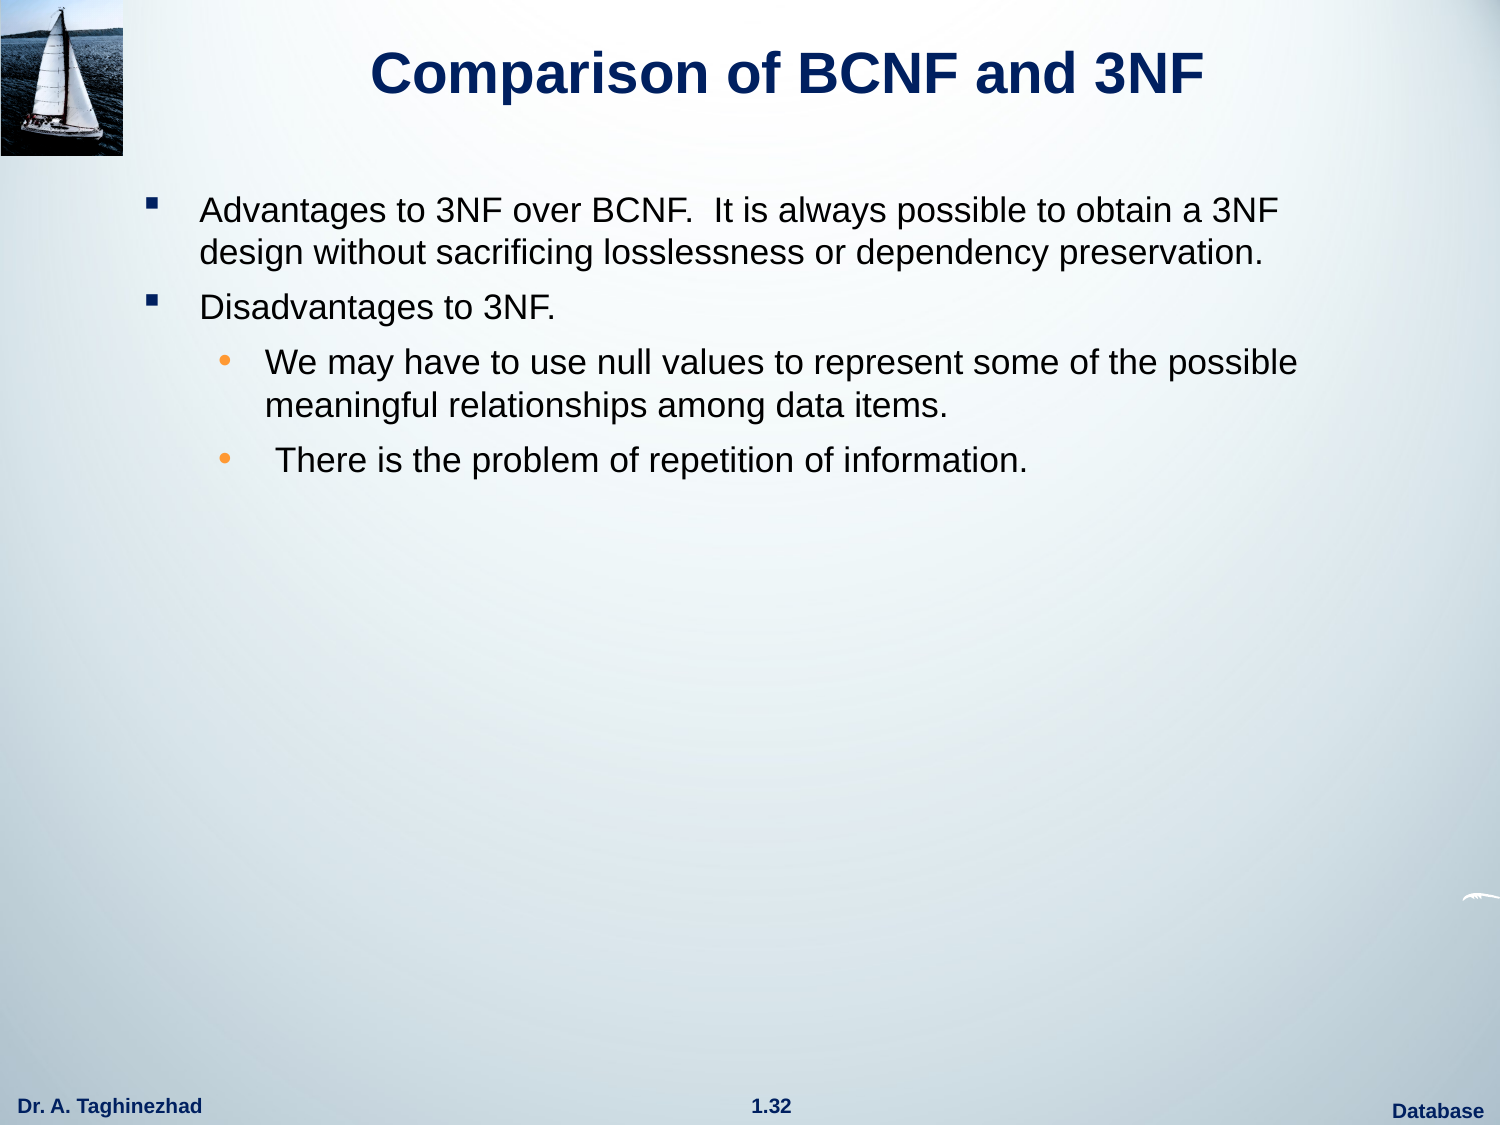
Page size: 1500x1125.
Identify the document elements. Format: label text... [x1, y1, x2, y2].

title Comparison of BCNF and 3NF [215, 29, 1360, 113]
picture [0, 0, 1500, 1125]
list Advantages to 3NF over BCNF. It is always possible to obtain a 3NF design without sacrificing losslessness or dependency preservation. Disadvantages to 3NF. We may have to use null values to represent some of the possible meaningful relationships among data items. There is the problem of repetition of information. [128, 179, 1375, 616]
